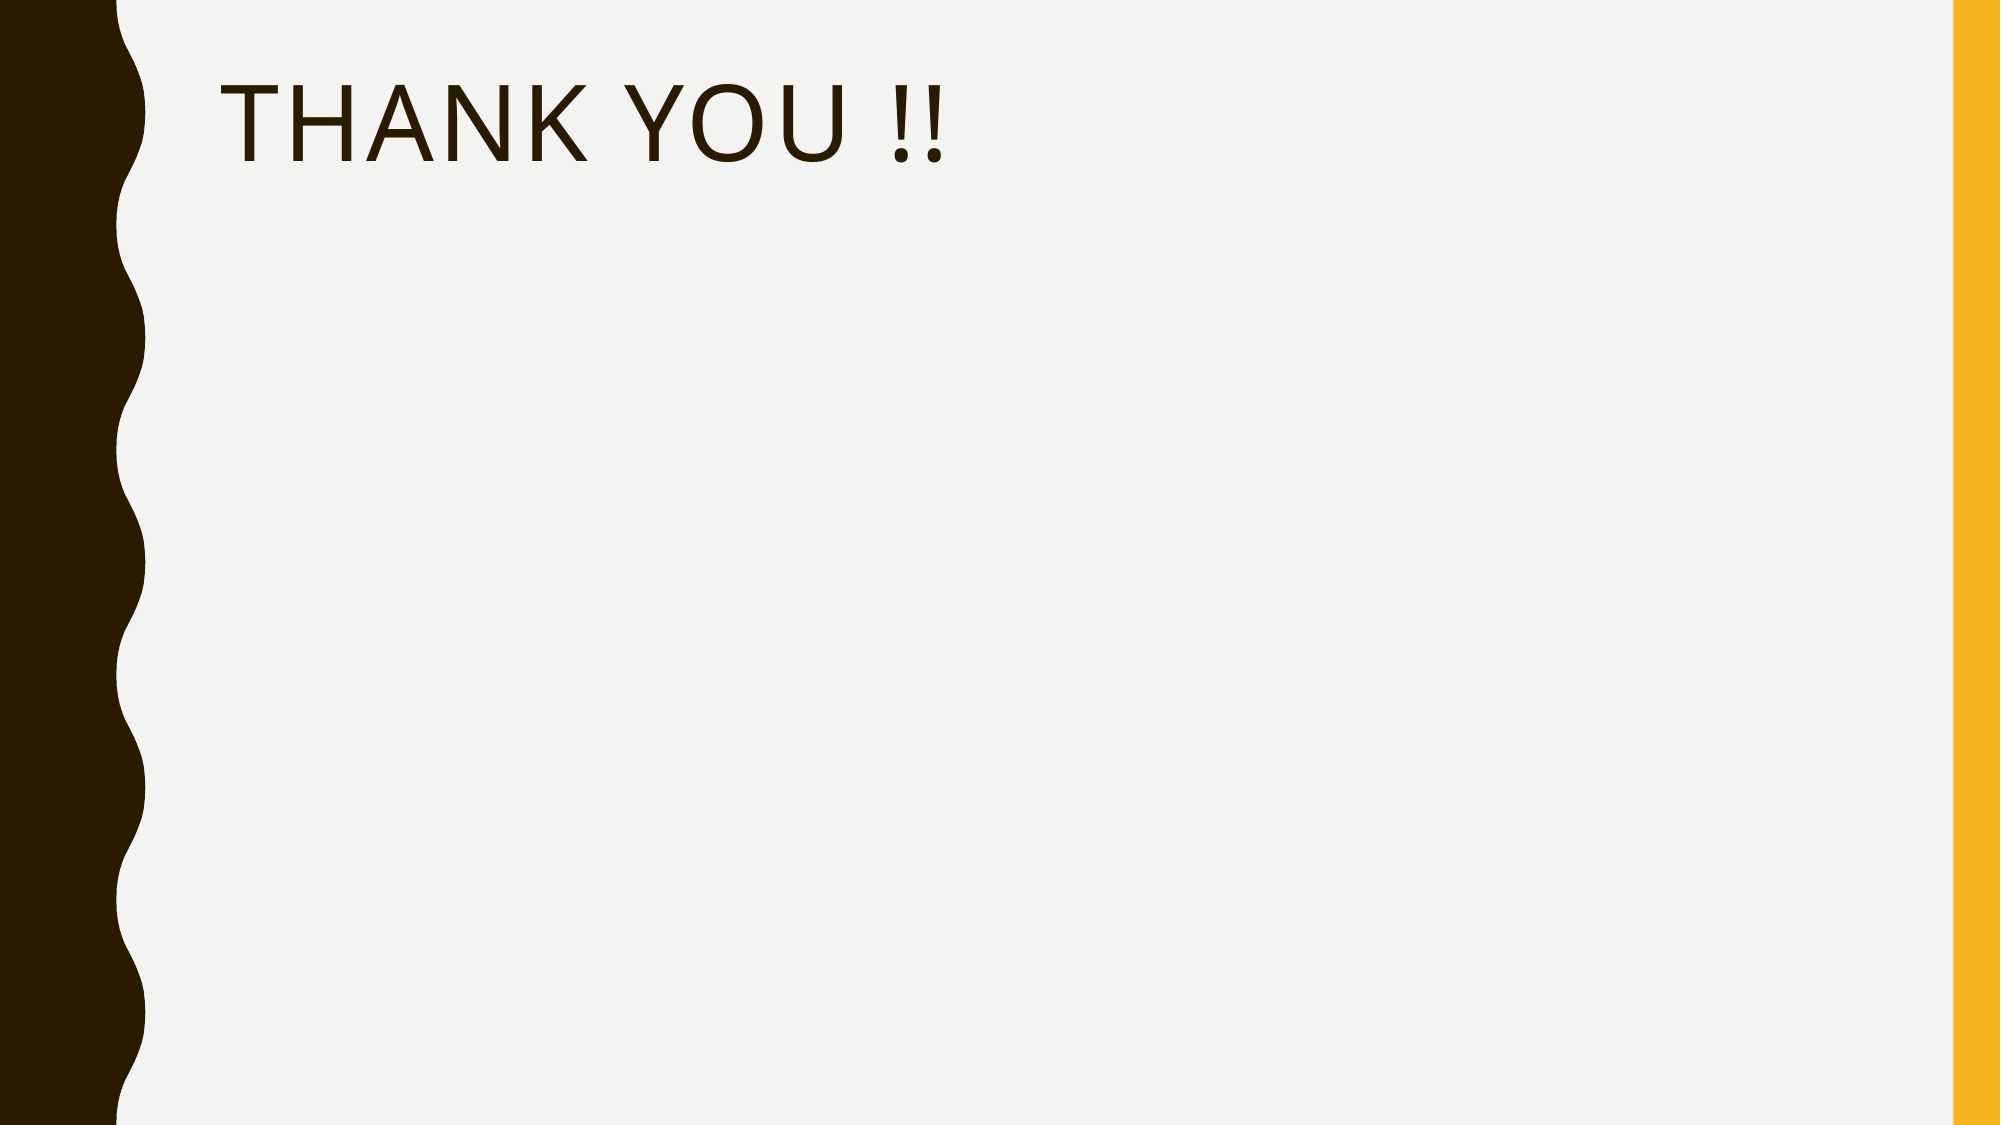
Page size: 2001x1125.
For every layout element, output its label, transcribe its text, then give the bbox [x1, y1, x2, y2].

title Thank you !! [205, 62, 1875, 308]
